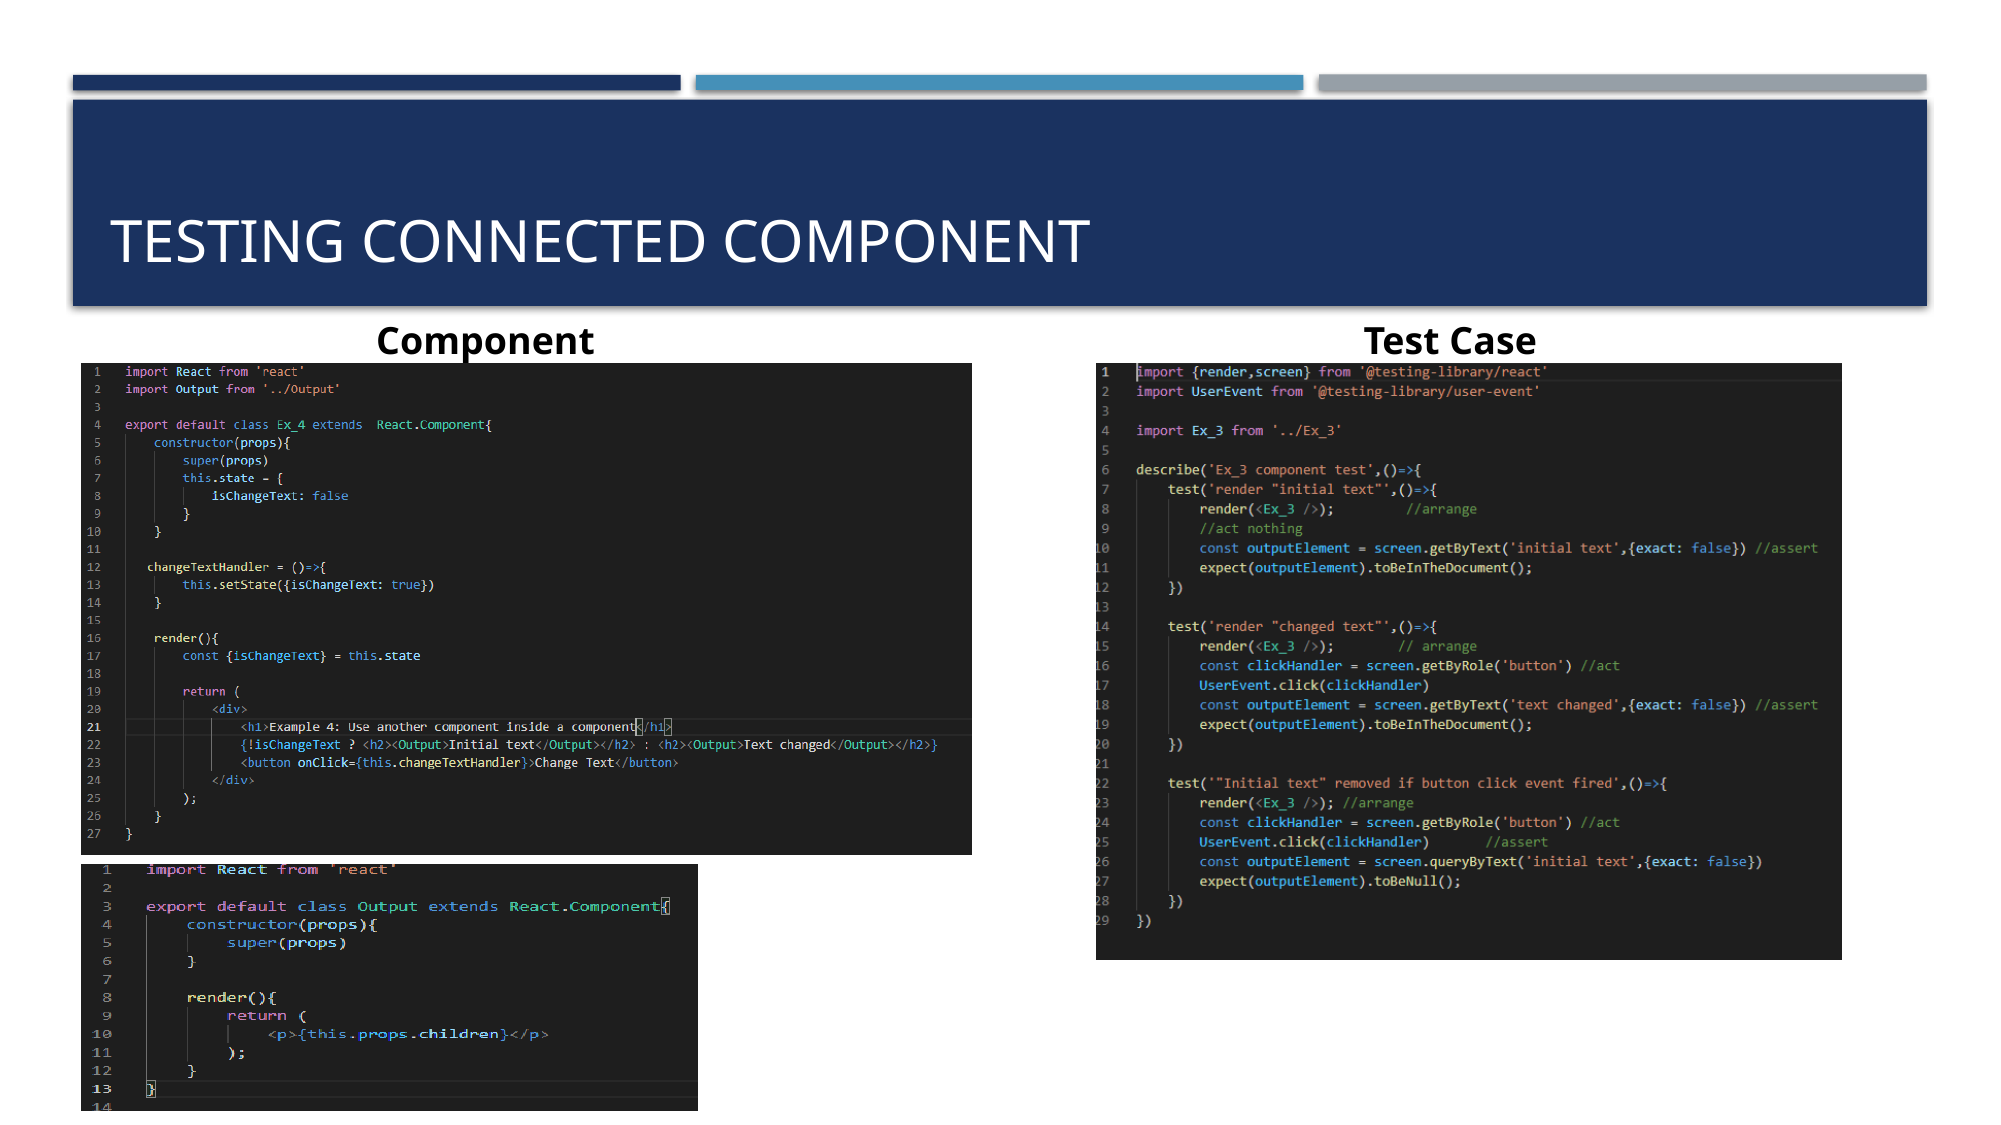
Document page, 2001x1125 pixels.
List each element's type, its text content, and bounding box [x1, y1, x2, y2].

text_box Test Case [1225, 309, 1676, 360]
text_box Component [260, 309, 711, 361]
picture [81, 864, 699, 1111]
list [1095, 362, 1843, 960]
title Testing Connected component [95, 119, 1905, 282]
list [81, 363, 972, 855]
